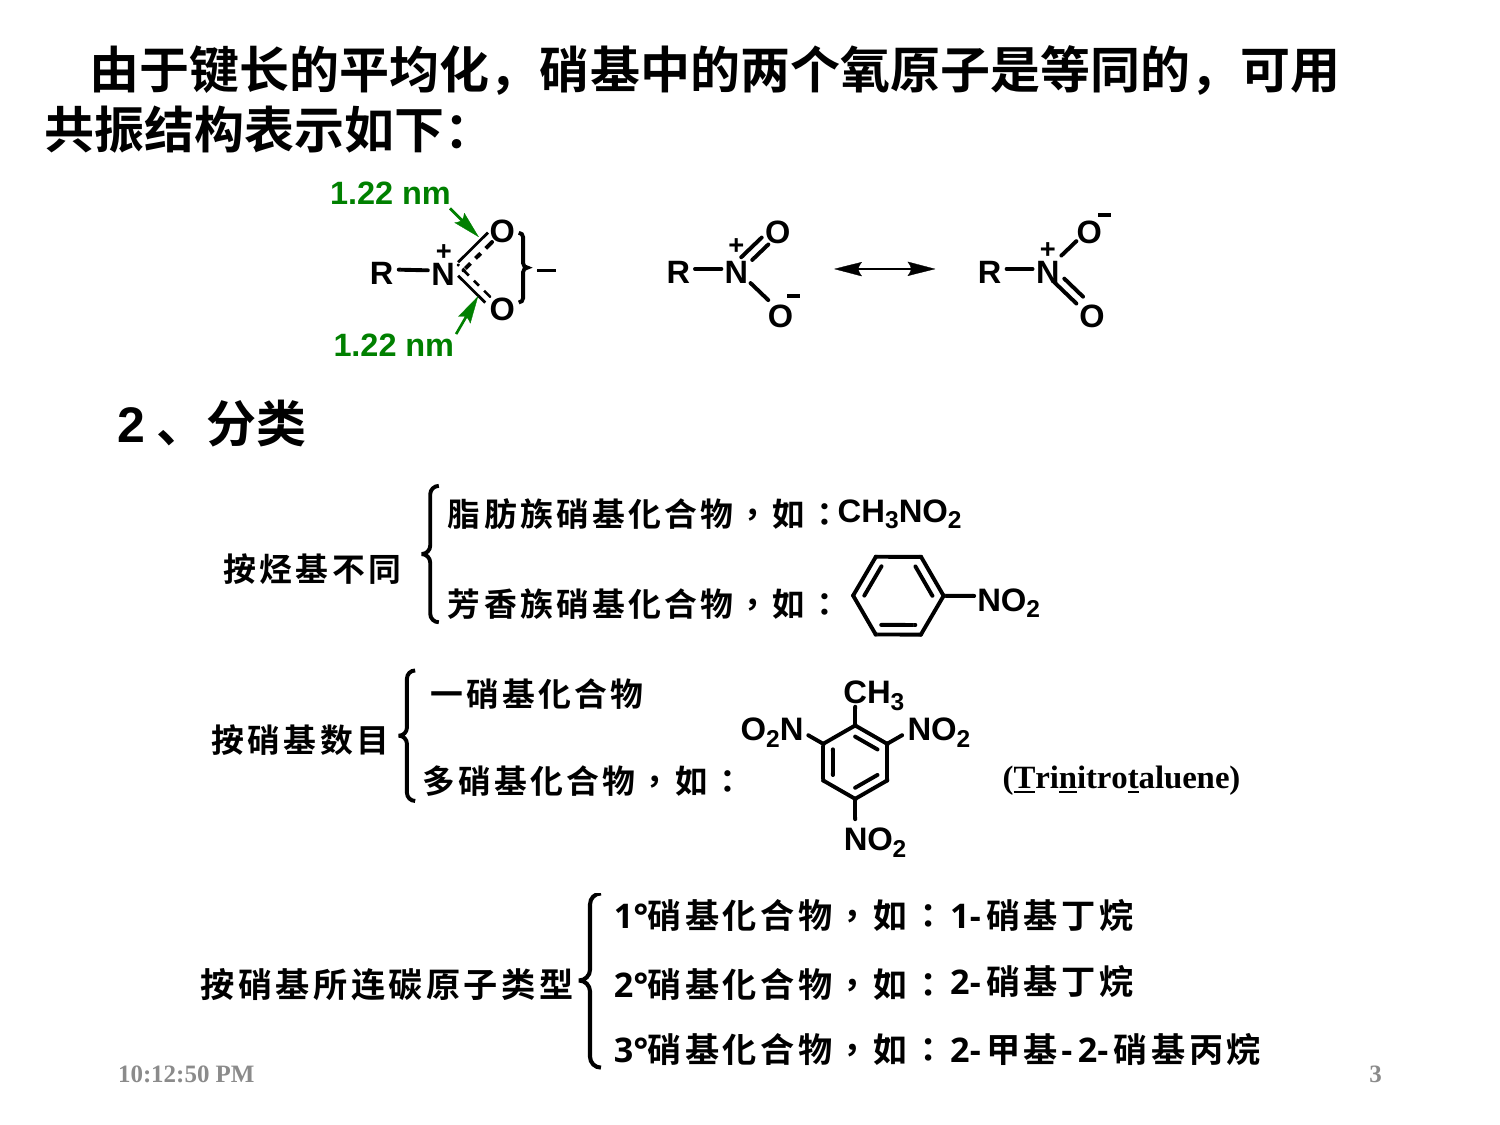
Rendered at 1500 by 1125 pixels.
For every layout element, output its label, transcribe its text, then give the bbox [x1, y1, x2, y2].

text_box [194, 893, 1270, 1083]
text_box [206, 668, 1246, 867]
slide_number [103, 1042, 441, 1103]
text_box 由于键长的平均化，硝基中的两个氧原子是等同的，可用共振结构表示如下： [29, 30, 1403, 166]
slide_number 3 [1059, 1042, 1397, 1103]
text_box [324, 172, 1117, 368]
text_box 2、分类 [88, 385, 839, 461]
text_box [218, 479, 1046, 643]
